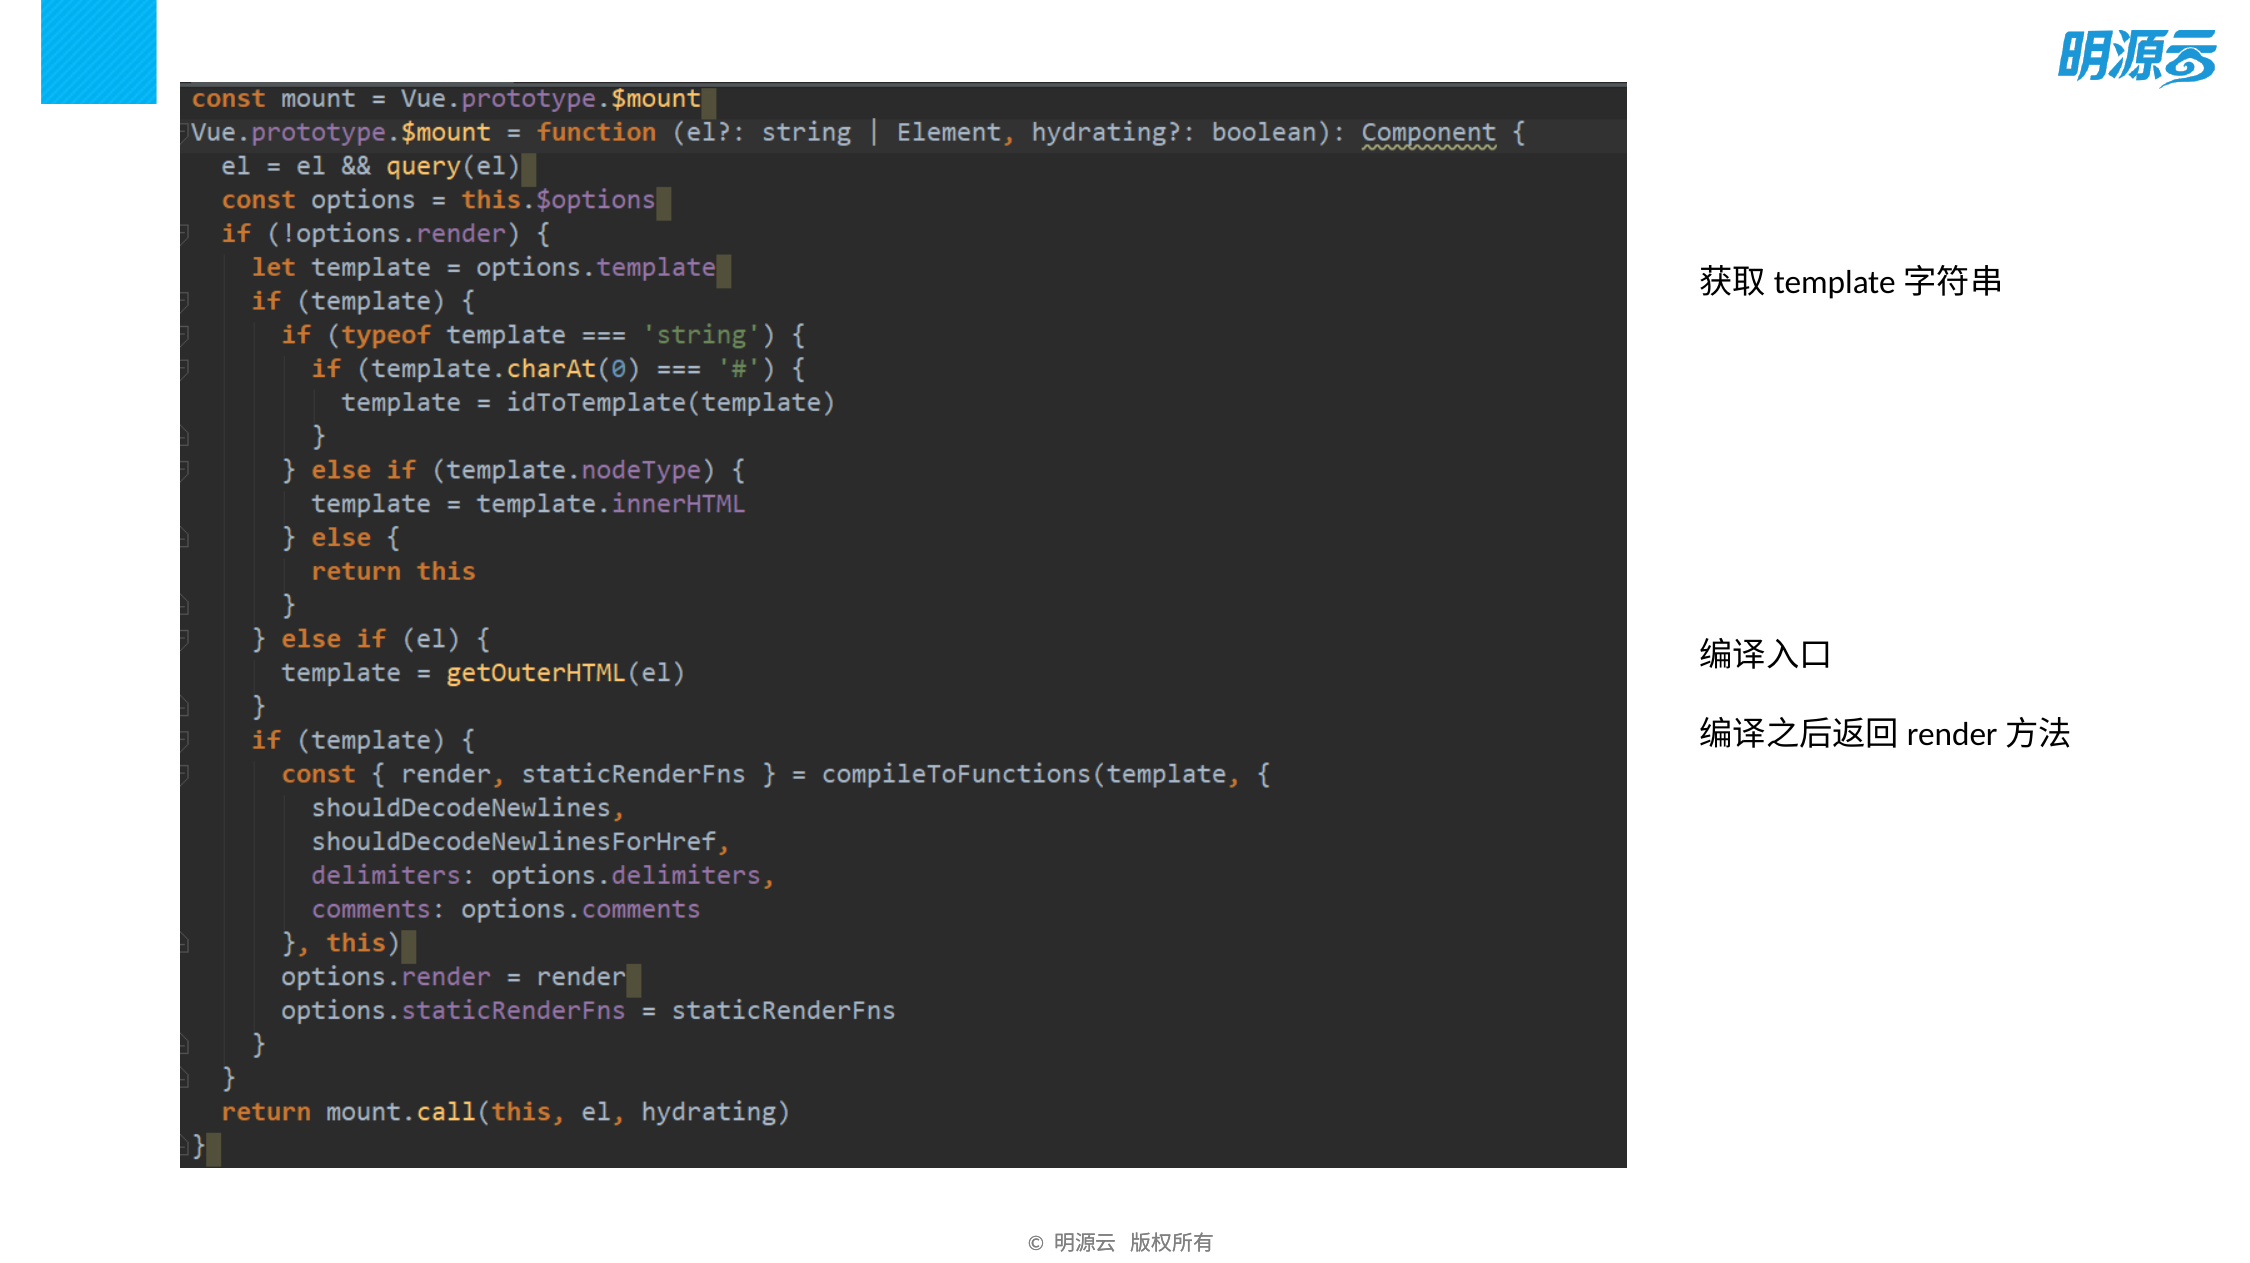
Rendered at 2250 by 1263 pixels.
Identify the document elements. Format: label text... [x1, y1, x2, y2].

text_box 获取template字符串 [1691, 253, 2213, 308]
text_box 编译入口 编译之后返回render方法 [1691, 625, 2213, 760]
picture [179, 82, 1627, 1169]
picture [2058, 30, 2217, 89]
